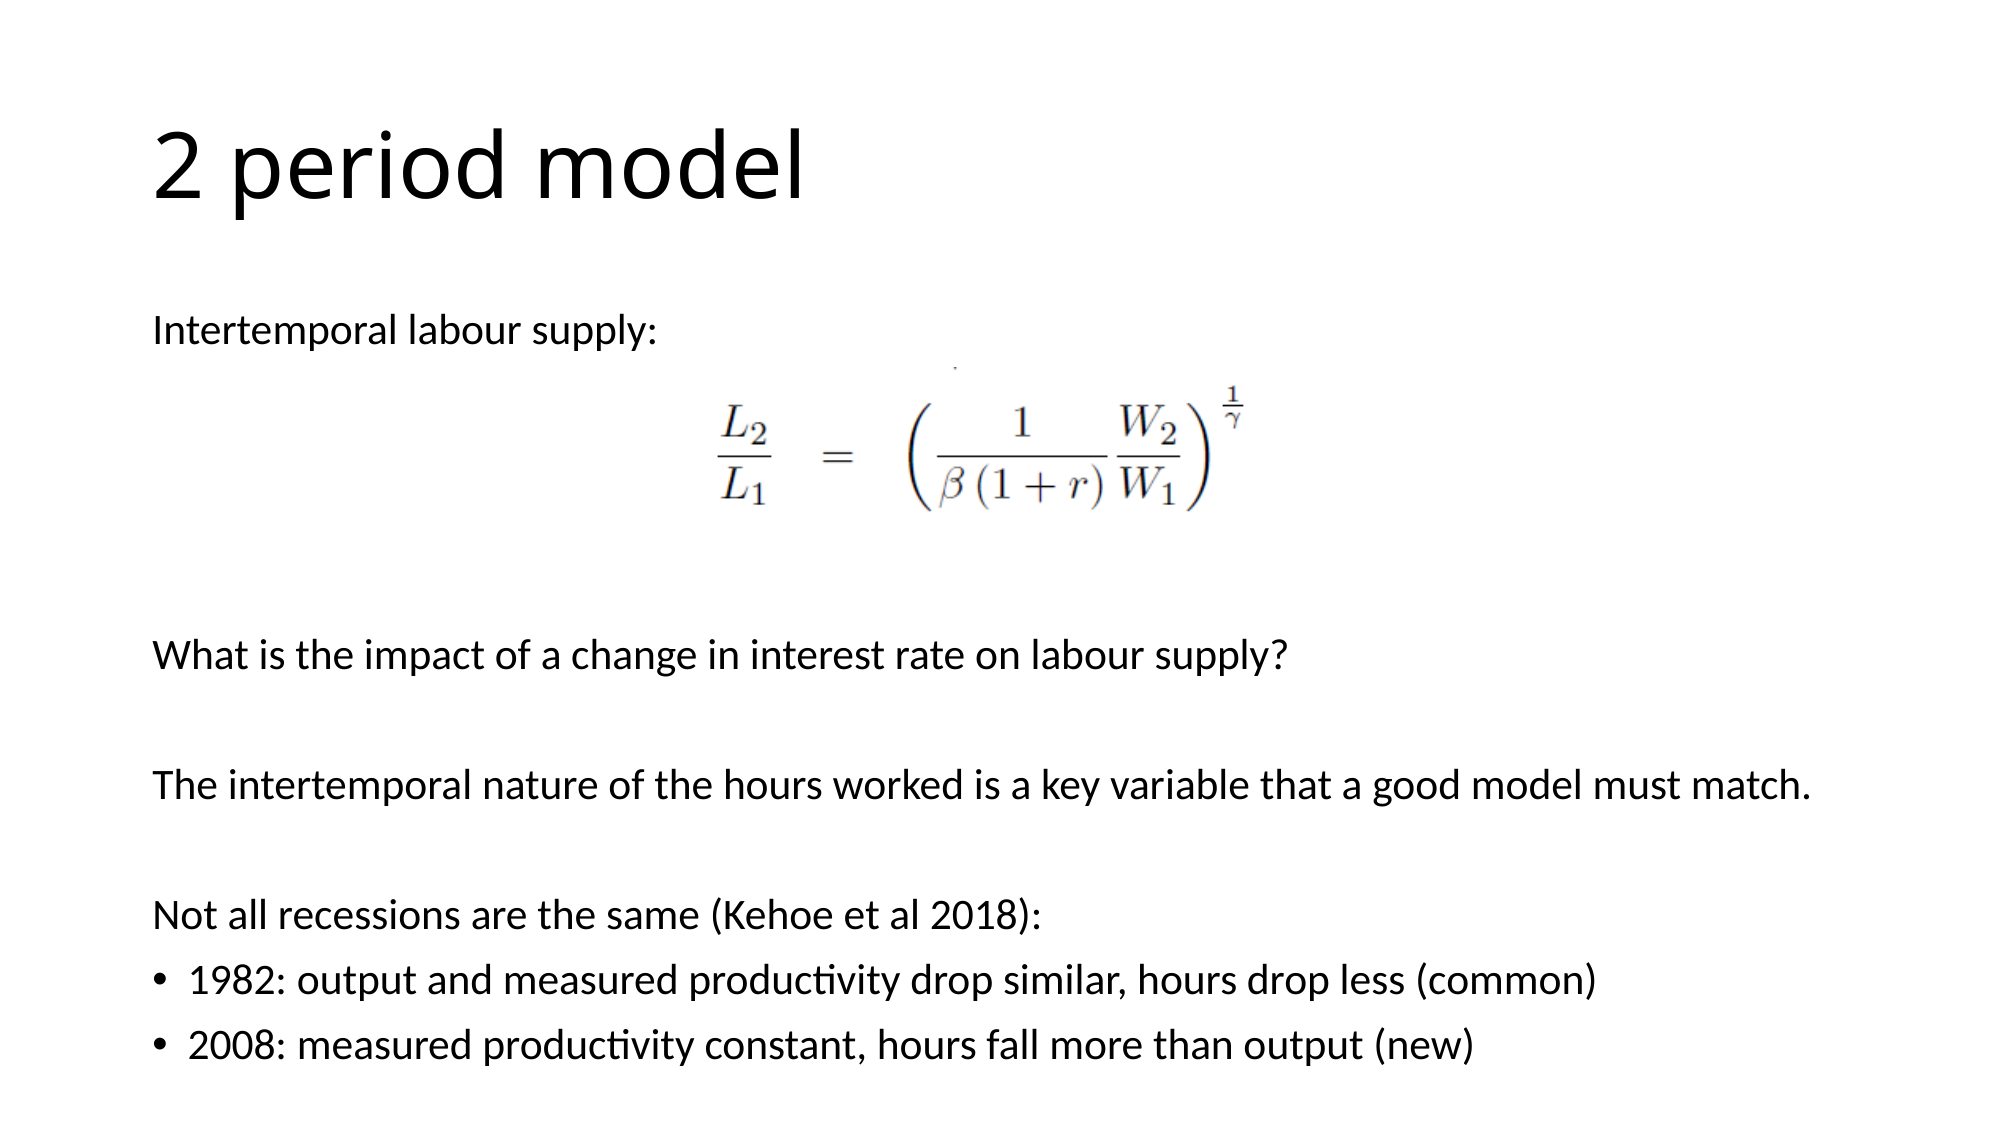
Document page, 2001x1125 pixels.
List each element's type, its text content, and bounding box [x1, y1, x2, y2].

picture [699, 367, 1251, 549]
list Intertemporal labour supply: What is the impact of a change in interest rate on labour supply? The intertemporal nature of the hours worked is a key variable that a good model must match. Not all recessions are the same (Kehoe et al 2018): 1982: output and measured productivity drop similar, hours drop less (common) 2008: measured productivity constant, hours fall more than output (new) [137, 299, 1863, 1086]
title 2 period model [137, 59, 1863, 278]
